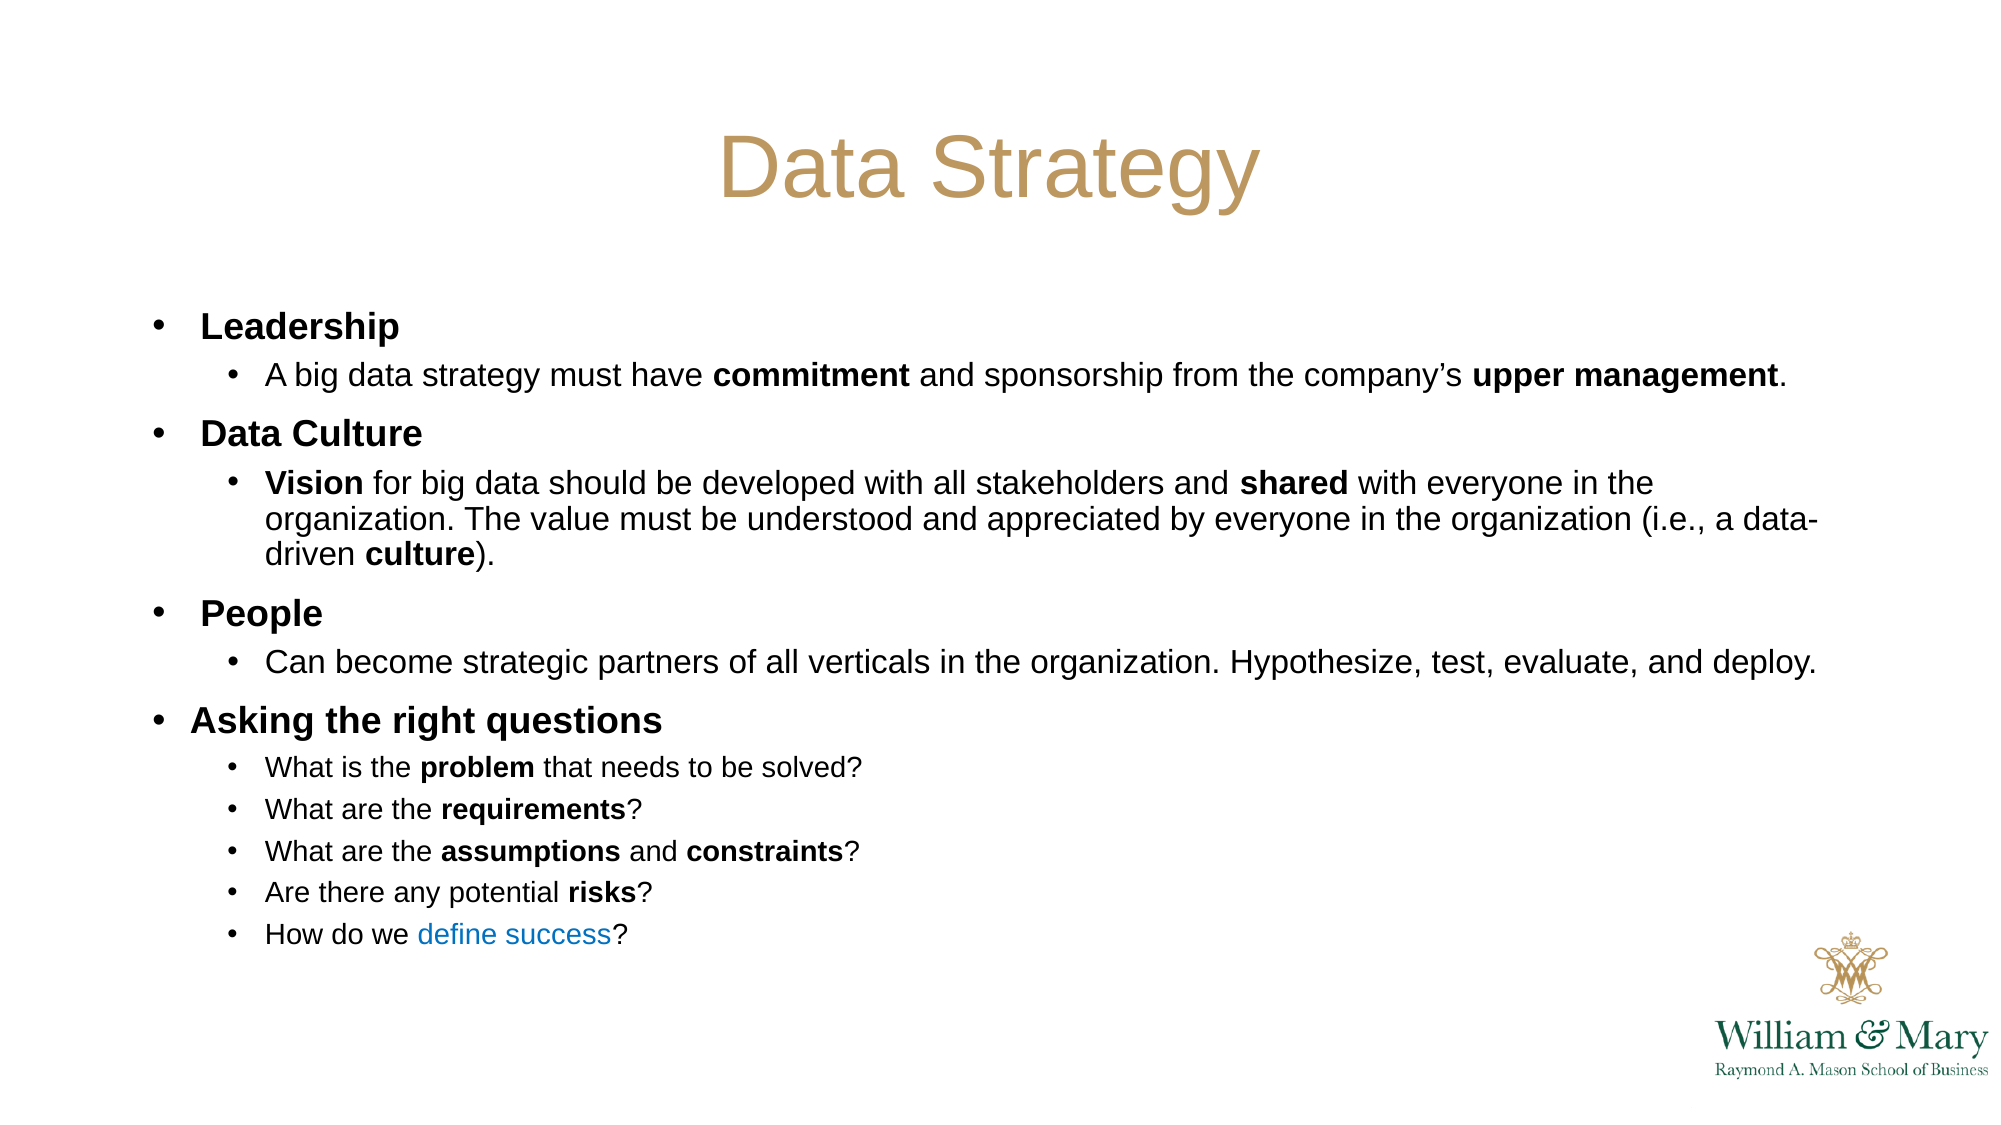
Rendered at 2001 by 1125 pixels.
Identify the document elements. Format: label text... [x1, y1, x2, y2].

text_box Data Strategy [147, 101, 1831, 224]
list Leadership A big data strategy must have commitment and sponsorship from the company’s upper management. Data Culture Vision for big data should be developed with all stakeholders and shared with everyone in the organization. The value must be understood and appreciated by everyone in the organization (i.e., a data-driven culture). People Can become strategic partners of all verticals in the organization. Hypothesize, test, evaluate, and deploy. Asking the right questions What is the problem that needs to be solved? What are the requirements? What are the assumptions and constraints? Are there any potential risks? How do we define success? [137, 299, 1863, 1014]
picture [1690, 902, 2000, 1108]
